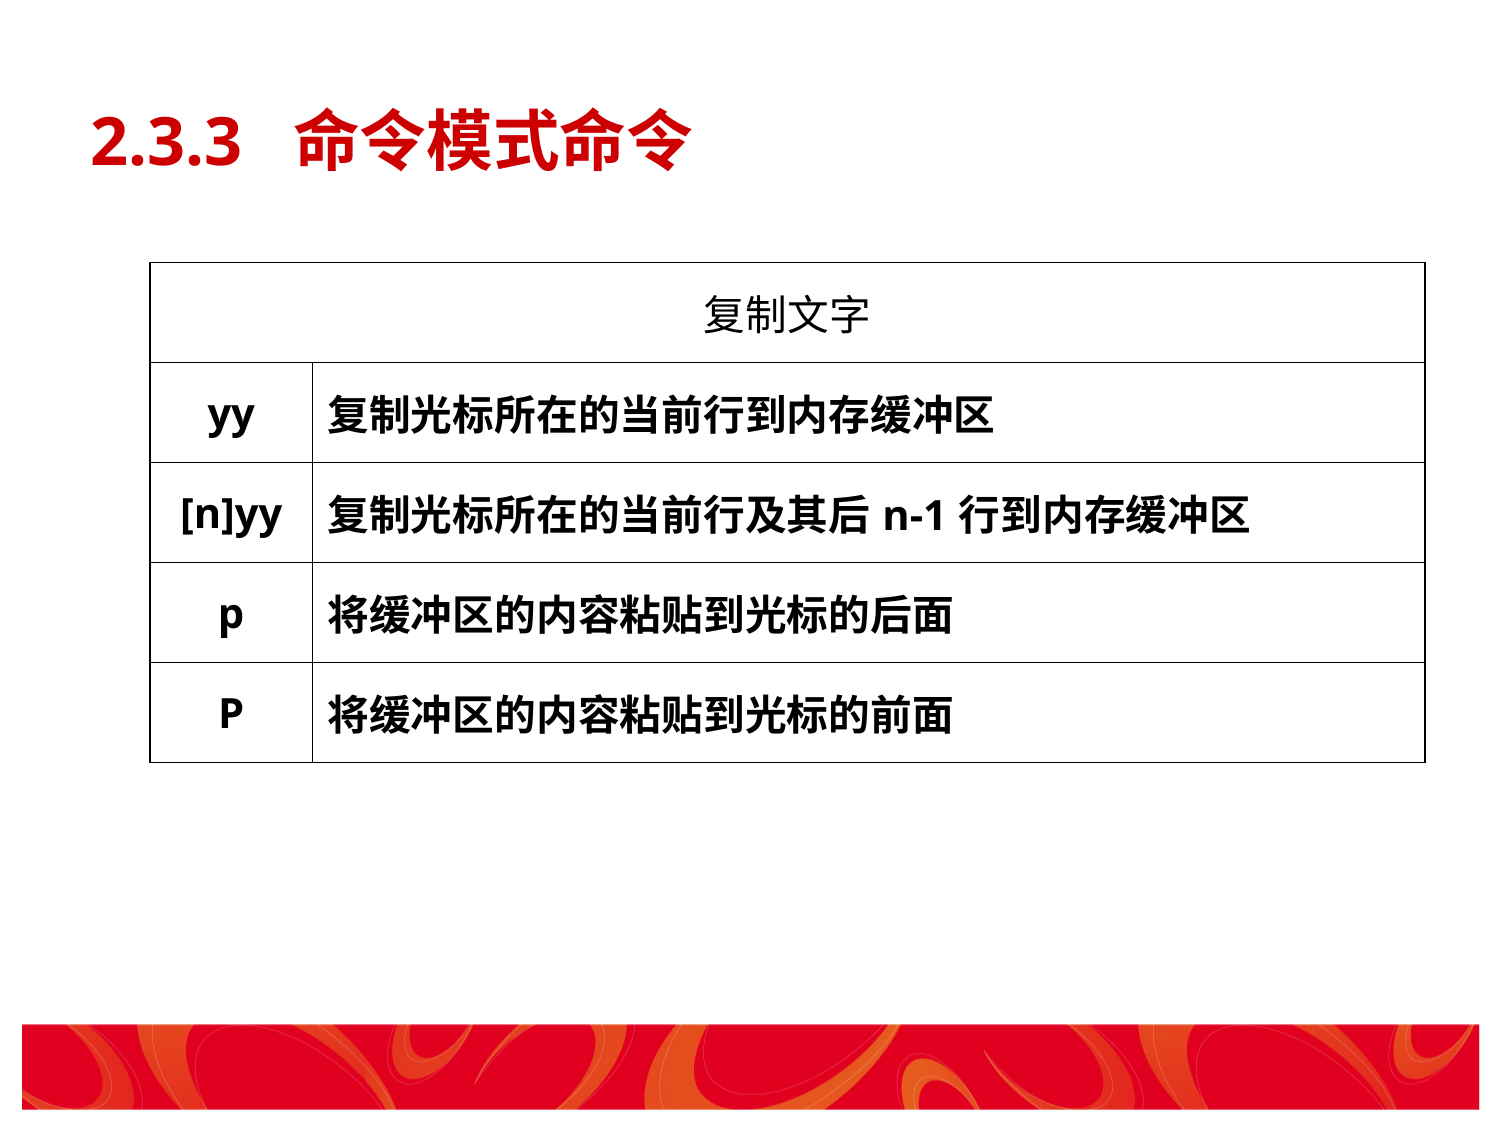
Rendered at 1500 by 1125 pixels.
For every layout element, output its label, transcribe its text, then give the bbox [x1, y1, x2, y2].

picture [0, 987, 1500, 1125]
title 2.3.3 命令模式命令 [75, 45, 1425, 233]
table_cell 将缓冲区的内容粘贴到光标的后面 [313, 563, 1424, 662]
table_cell 复制光标所在的当前行到内存缓冲区 [313, 363, 1424, 462]
table_cell P [151, 663, 312, 762]
table_header 复制文字 [151, 263, 1424, 362]
table_cell 复制光标所在的当前行及其后n-1行到内存缓冲区 [313, 463, 1424, 562]
table_cell yy [151, 363, 312, 462]
table_cell p [151, 563, 312, 662]
table_cell 将缓冲区的内容粘贴到光标的前面 [313, 663, 1424, 762]
table_cell [n]yy [151, 463, 312, 562]
